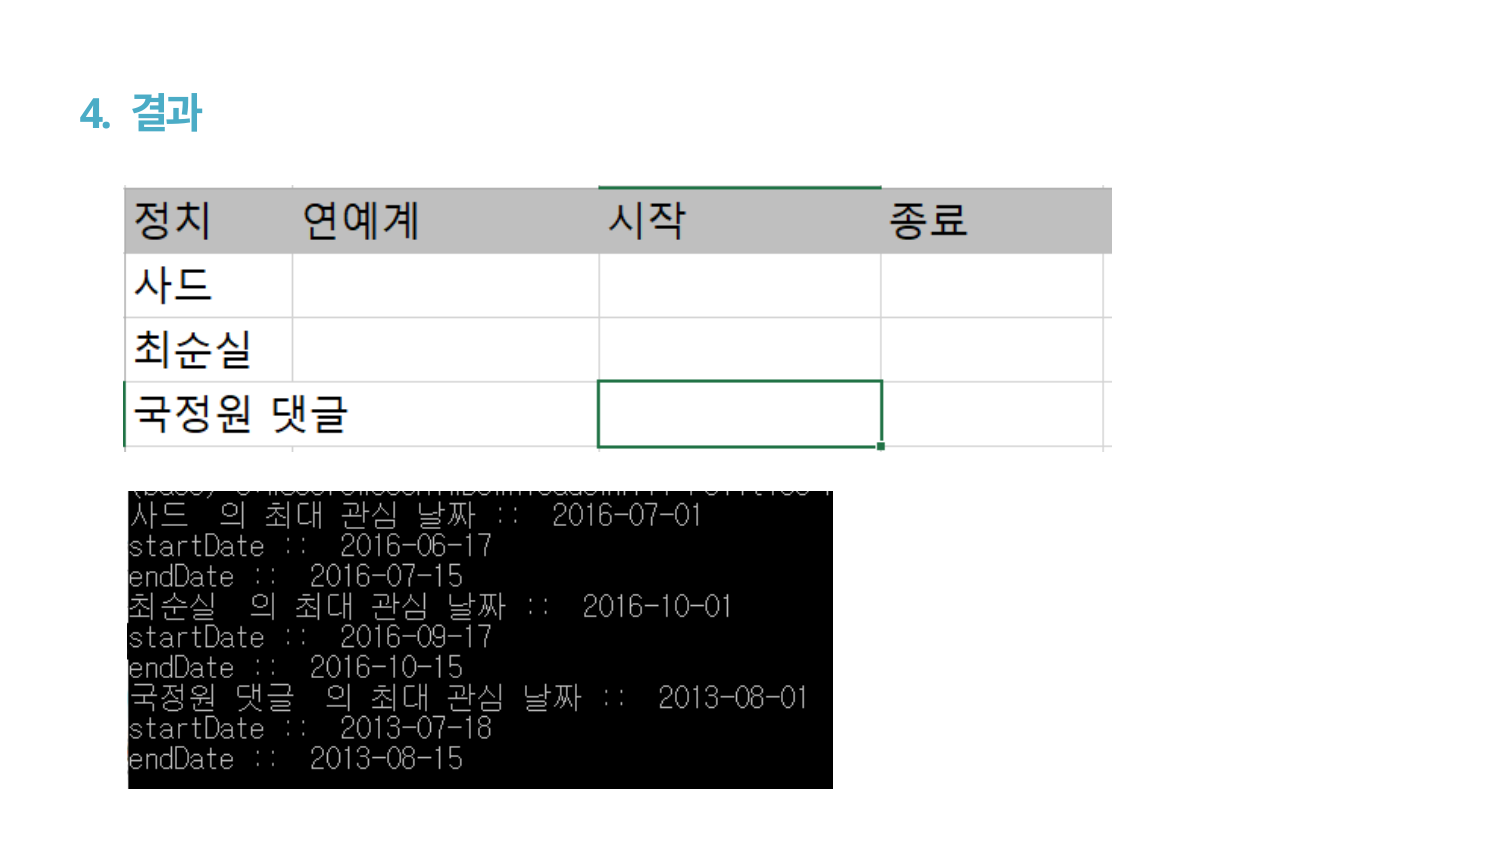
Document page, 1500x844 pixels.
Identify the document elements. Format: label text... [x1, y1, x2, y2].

text_box 4. 결과 [64, 79, 420, 145]
picture [123, 185, 1112, 452]
picture [127, 491, 833, 789]
